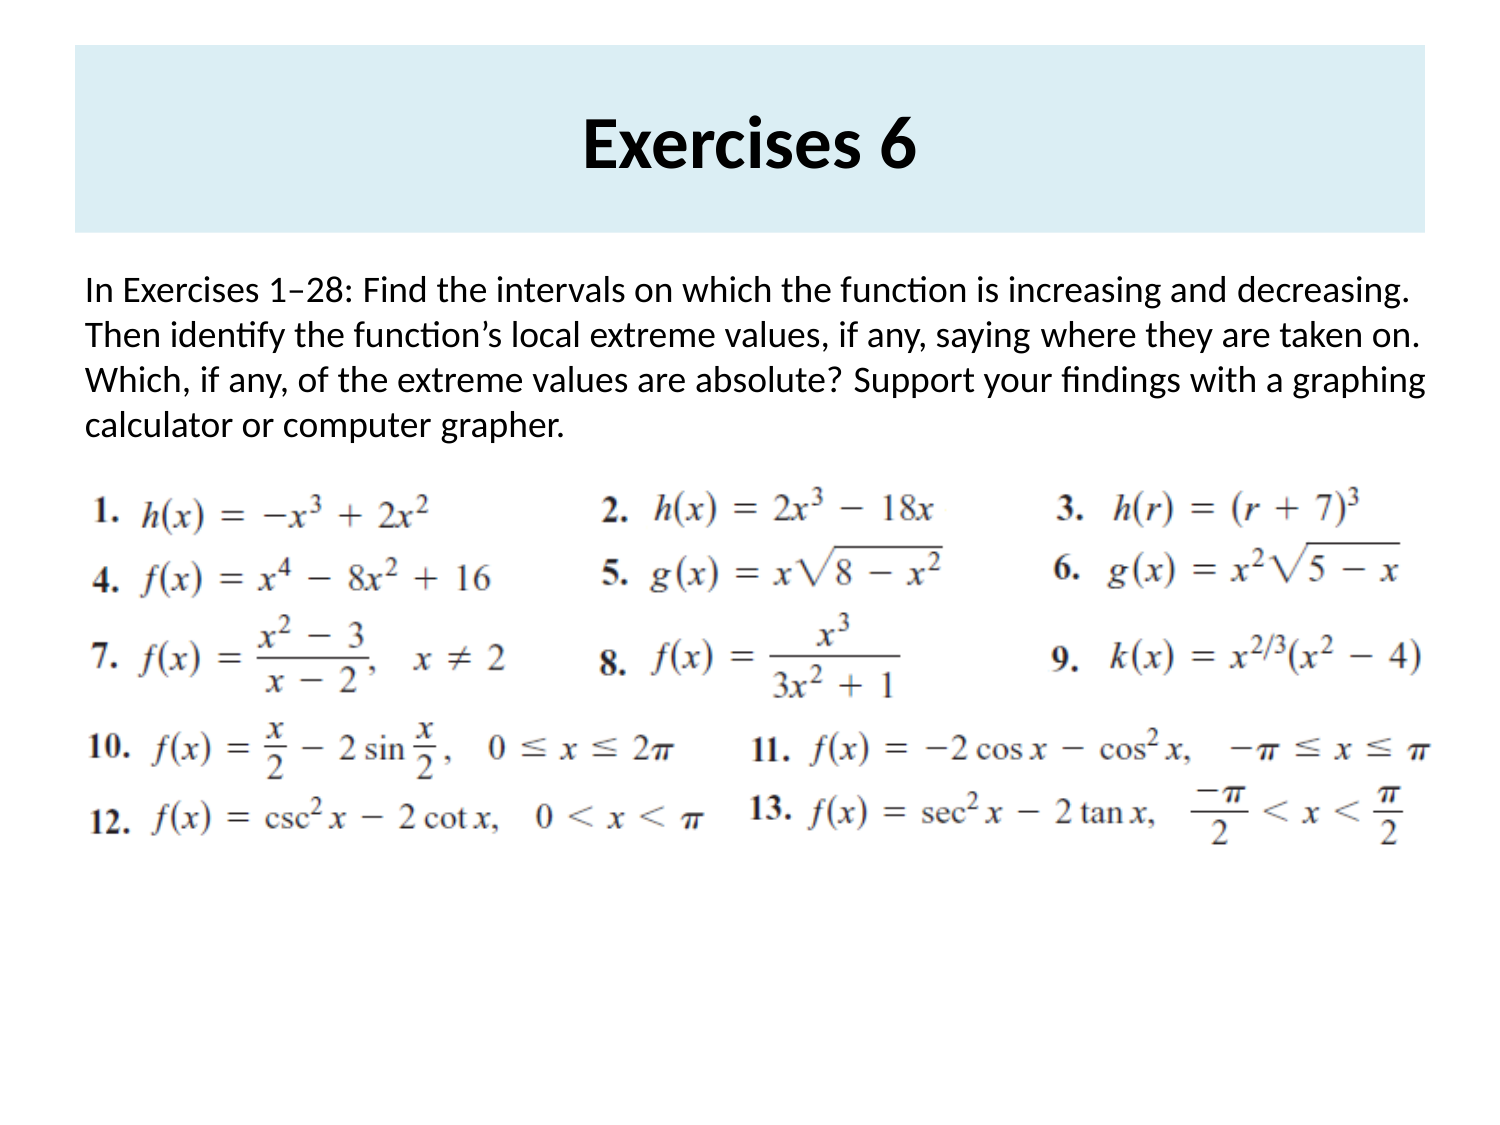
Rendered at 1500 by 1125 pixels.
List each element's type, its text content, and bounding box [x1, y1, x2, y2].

text_box In Exercises 1–28: Find the intervals on which the function is increasing and decreasing. Then identify the function’s local extreme values, if any, saying where they are taken on. Which, if any, of the extreme values are absolute? Support your findings with a graphing calculator or computer grapher. [70, 257, 1442, 453]
picture [81, 480, 1430, 712]
title Exercises 6 [75, 45, 1425, 233]
picture [81, 714, 1442, 851]
